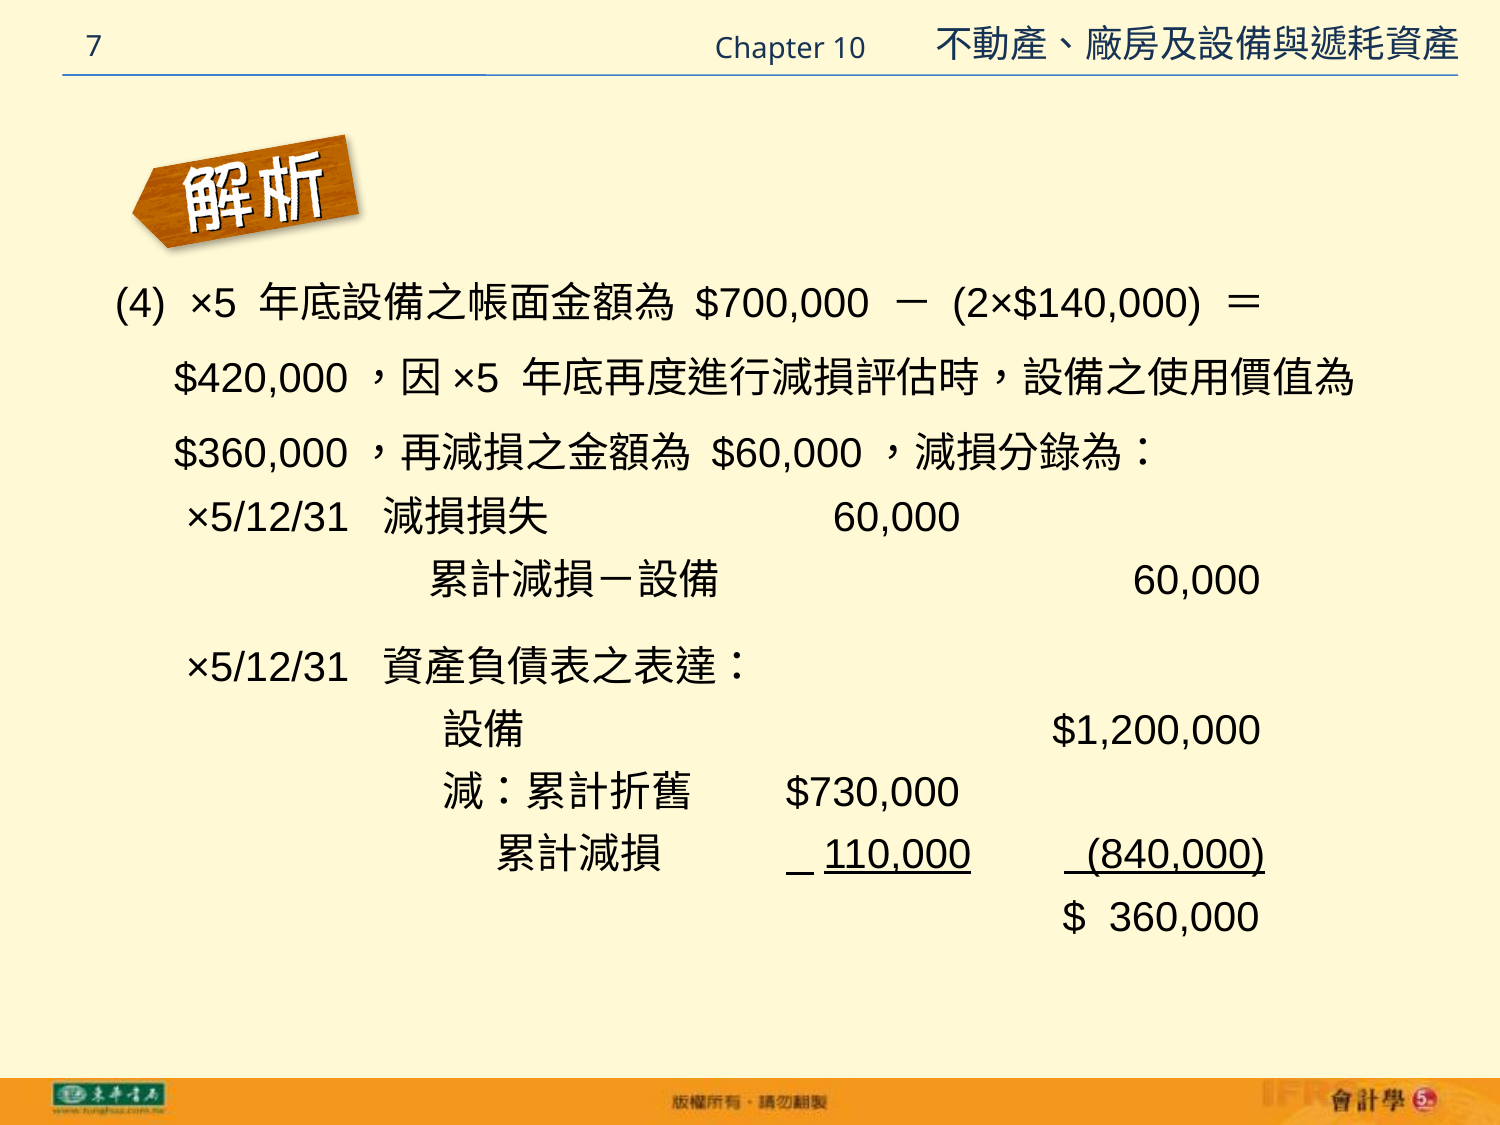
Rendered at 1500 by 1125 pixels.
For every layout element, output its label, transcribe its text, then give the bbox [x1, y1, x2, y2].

slide_number 7 [70, 15, 159, 79]
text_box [98, 129, 1459, 953]
picture [0, 1078, 1500, 1125]
